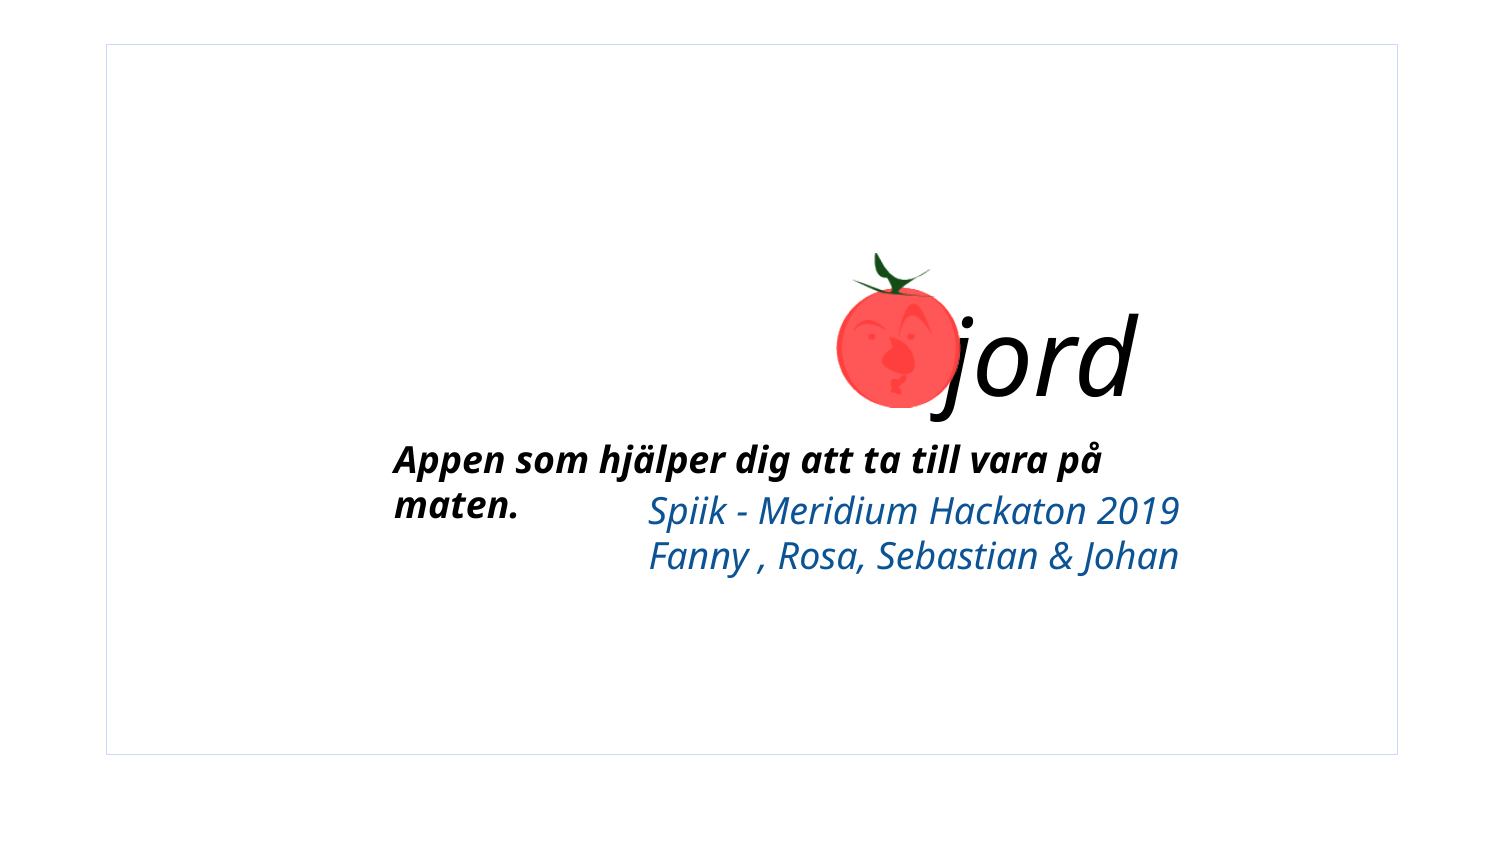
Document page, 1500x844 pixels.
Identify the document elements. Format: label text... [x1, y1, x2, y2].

text_box Appen som hjälper dig att ta till vara på maten. [379, 420, 1236, 484]
text_box [106, 434, 1398, 755]
picture [836, 253, 961, 408]
subtitle Spiik - Meridium Hackaton 2019 Fanny , Rosa, Sebastian & Johan [215, 471, 1500, 578]
text_box [106, 44, 1398, 279]
title Fjord [99, 279, 1498, 434]
